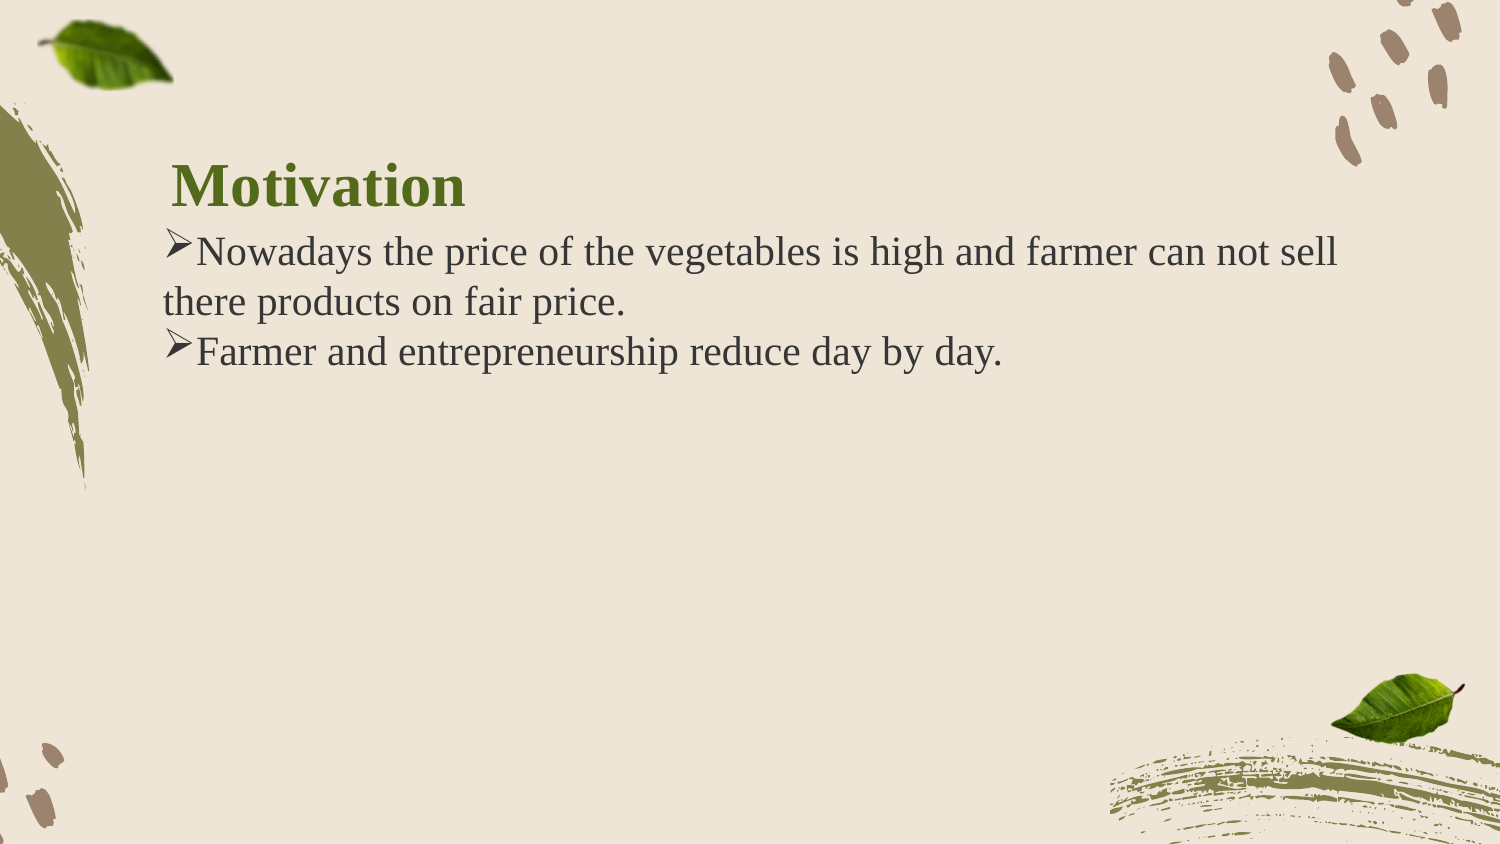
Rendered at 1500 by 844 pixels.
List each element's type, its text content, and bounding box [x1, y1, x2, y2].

picture [1326, 645, 1477, 776]
list Nowadays the price of the vegetables is high and farmer can not sell there products on fair price. Farmer and entrepreneurship reduce day by day. [147, 208, 1432, 672]
picture [37, 18, 174, 91]
title Motivation [156, 33, 1369, 180]
